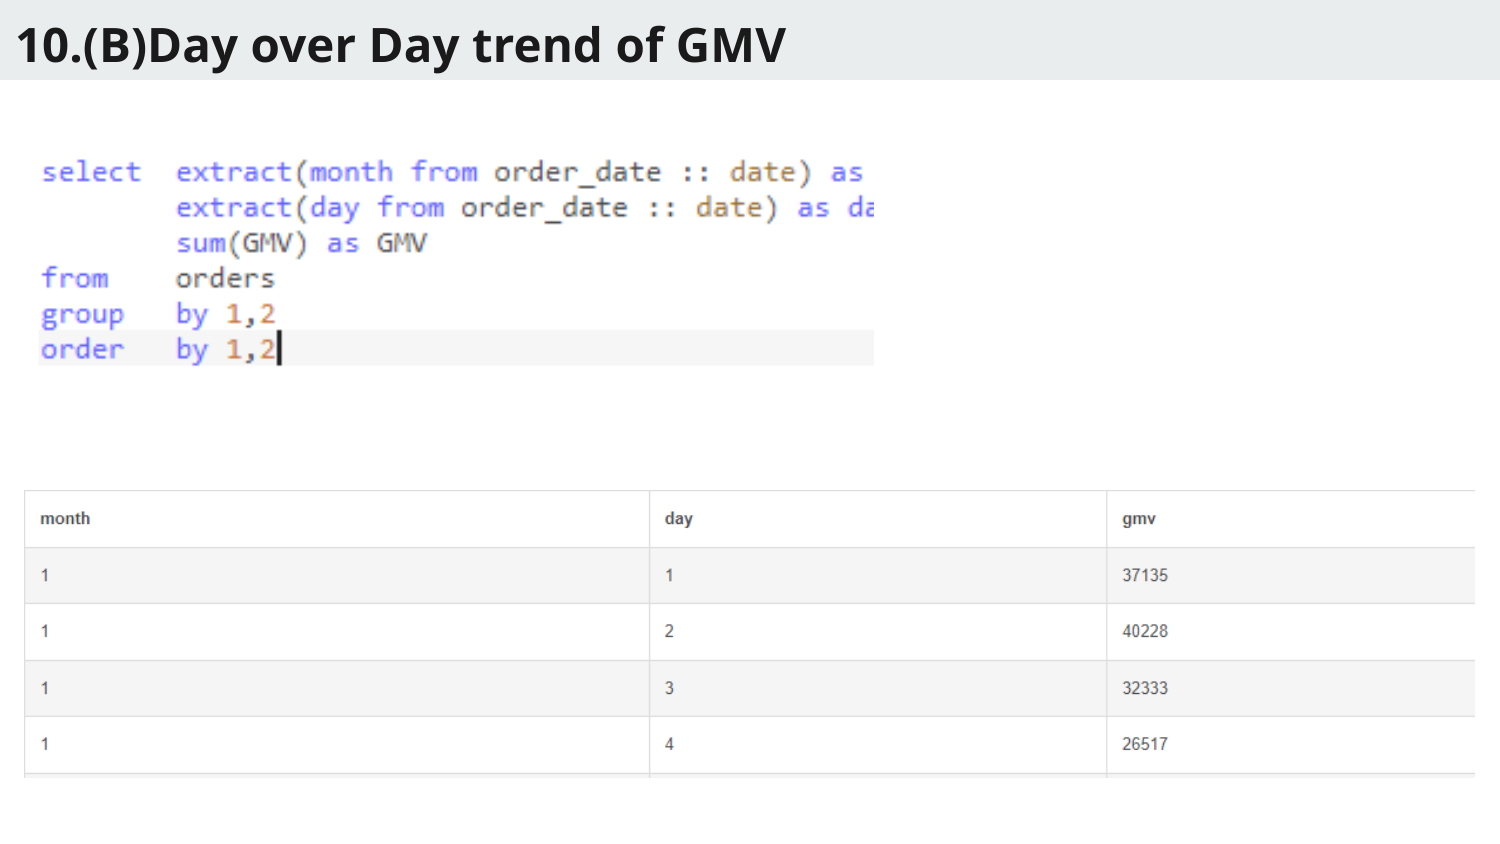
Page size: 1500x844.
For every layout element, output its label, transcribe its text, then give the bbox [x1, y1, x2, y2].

picture [38, 144, 875, 400]
picture [24, 490, 1476, 778]
title 10.(B)Day over Day trend of GMV [0, 0, 1262, 88]
